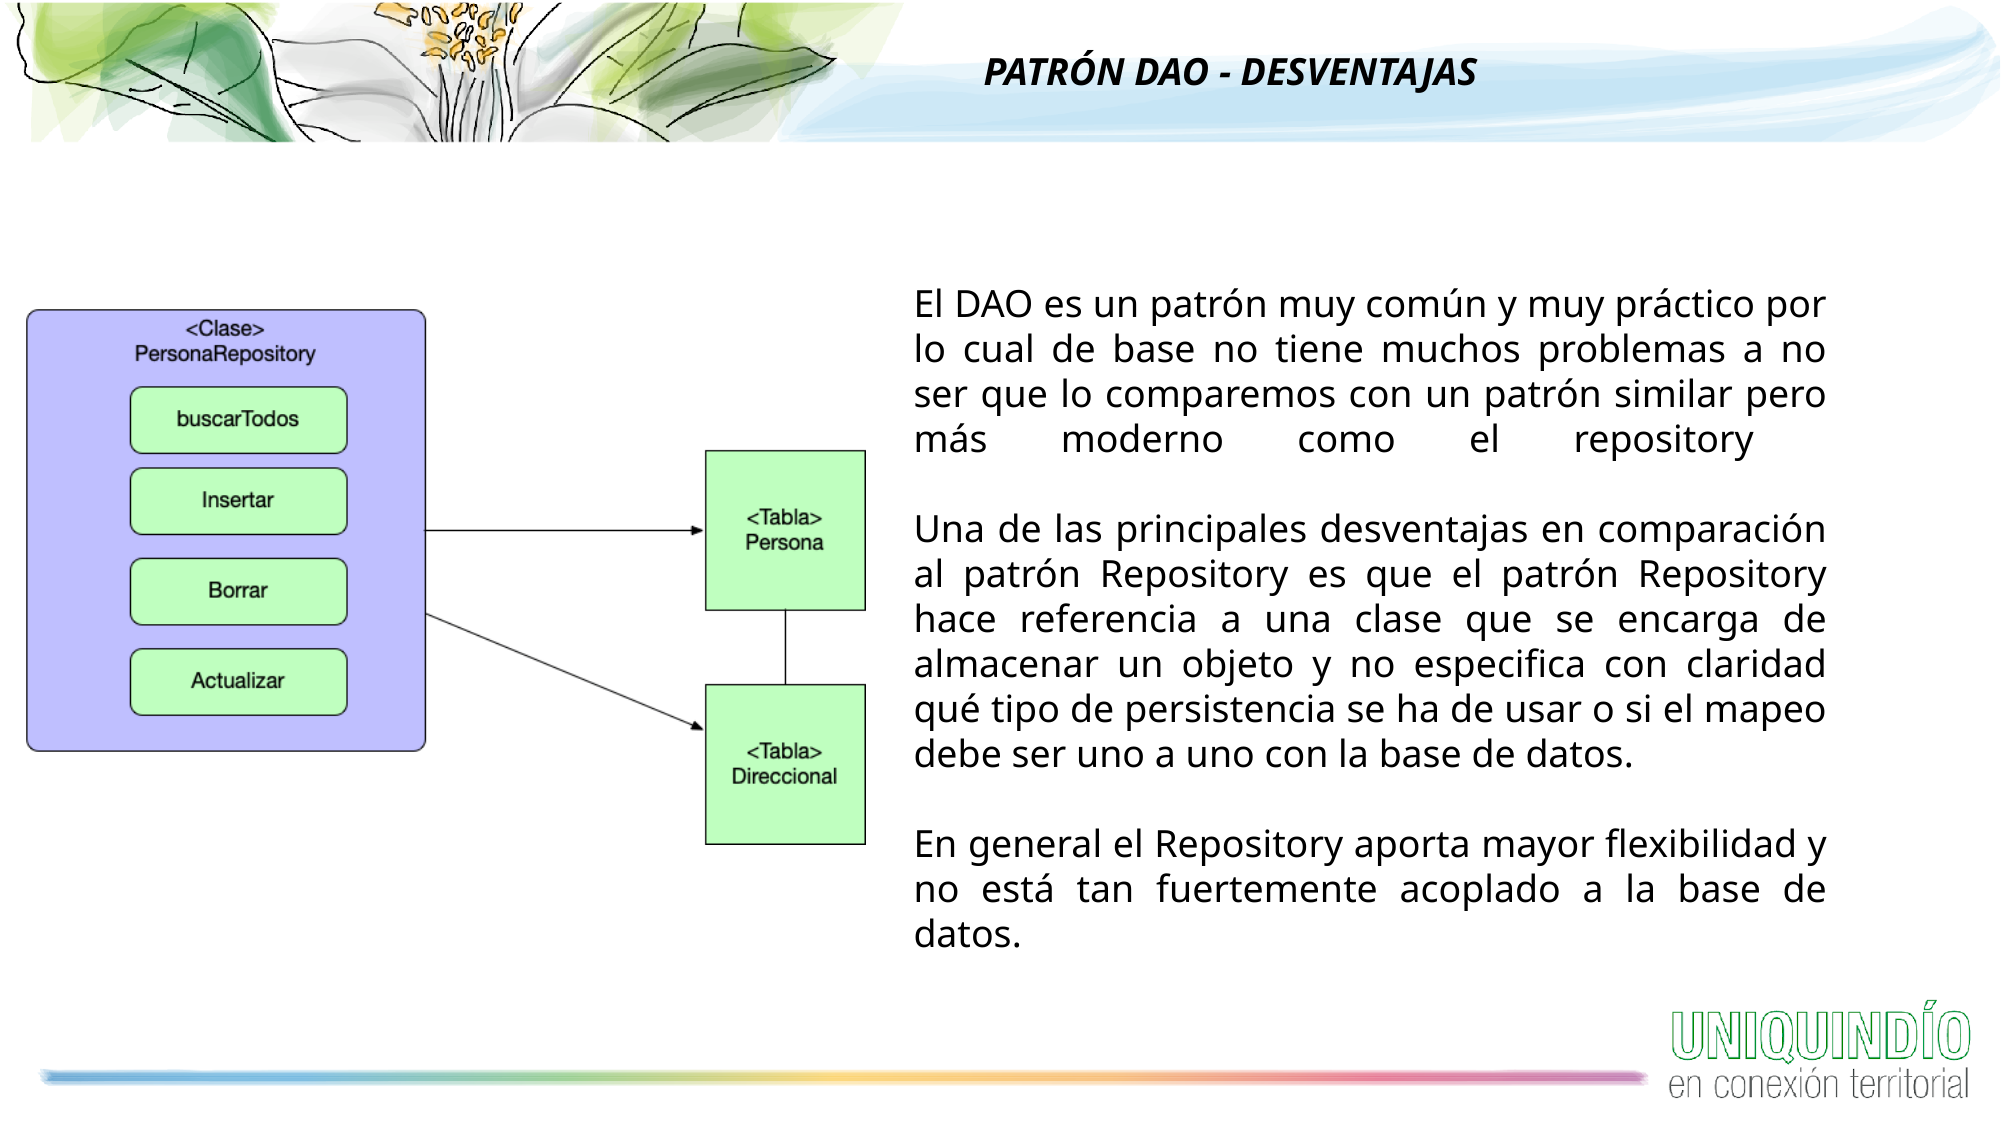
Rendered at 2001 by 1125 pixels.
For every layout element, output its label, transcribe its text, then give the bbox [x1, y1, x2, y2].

text_box PATRÓN DAO - DESVENTAJAS [968, 40, 1858, 101]
picture [0, 0, 2001, 1125]
text_box El DAO es un patrón muy común y muy práctico por lo cual de base no tiene muchos problemas a no ser que lo comparemos con un patrón similar pero más moderno como el repository Una de las principales desventajas en comparación al patrón Repository es que el patrón Repository hace referencia a una clase que se encarga de almacenar un objeto y no especifica con claridad qué tipo de persistencia se ha de usar o si el mapeo debe ser uno a uno con la base de datos. En general el Repository aporta mayor flexibilidad y no está tan fuertemente acoplado a la base de datos. [898, 272, 1843, 963]
